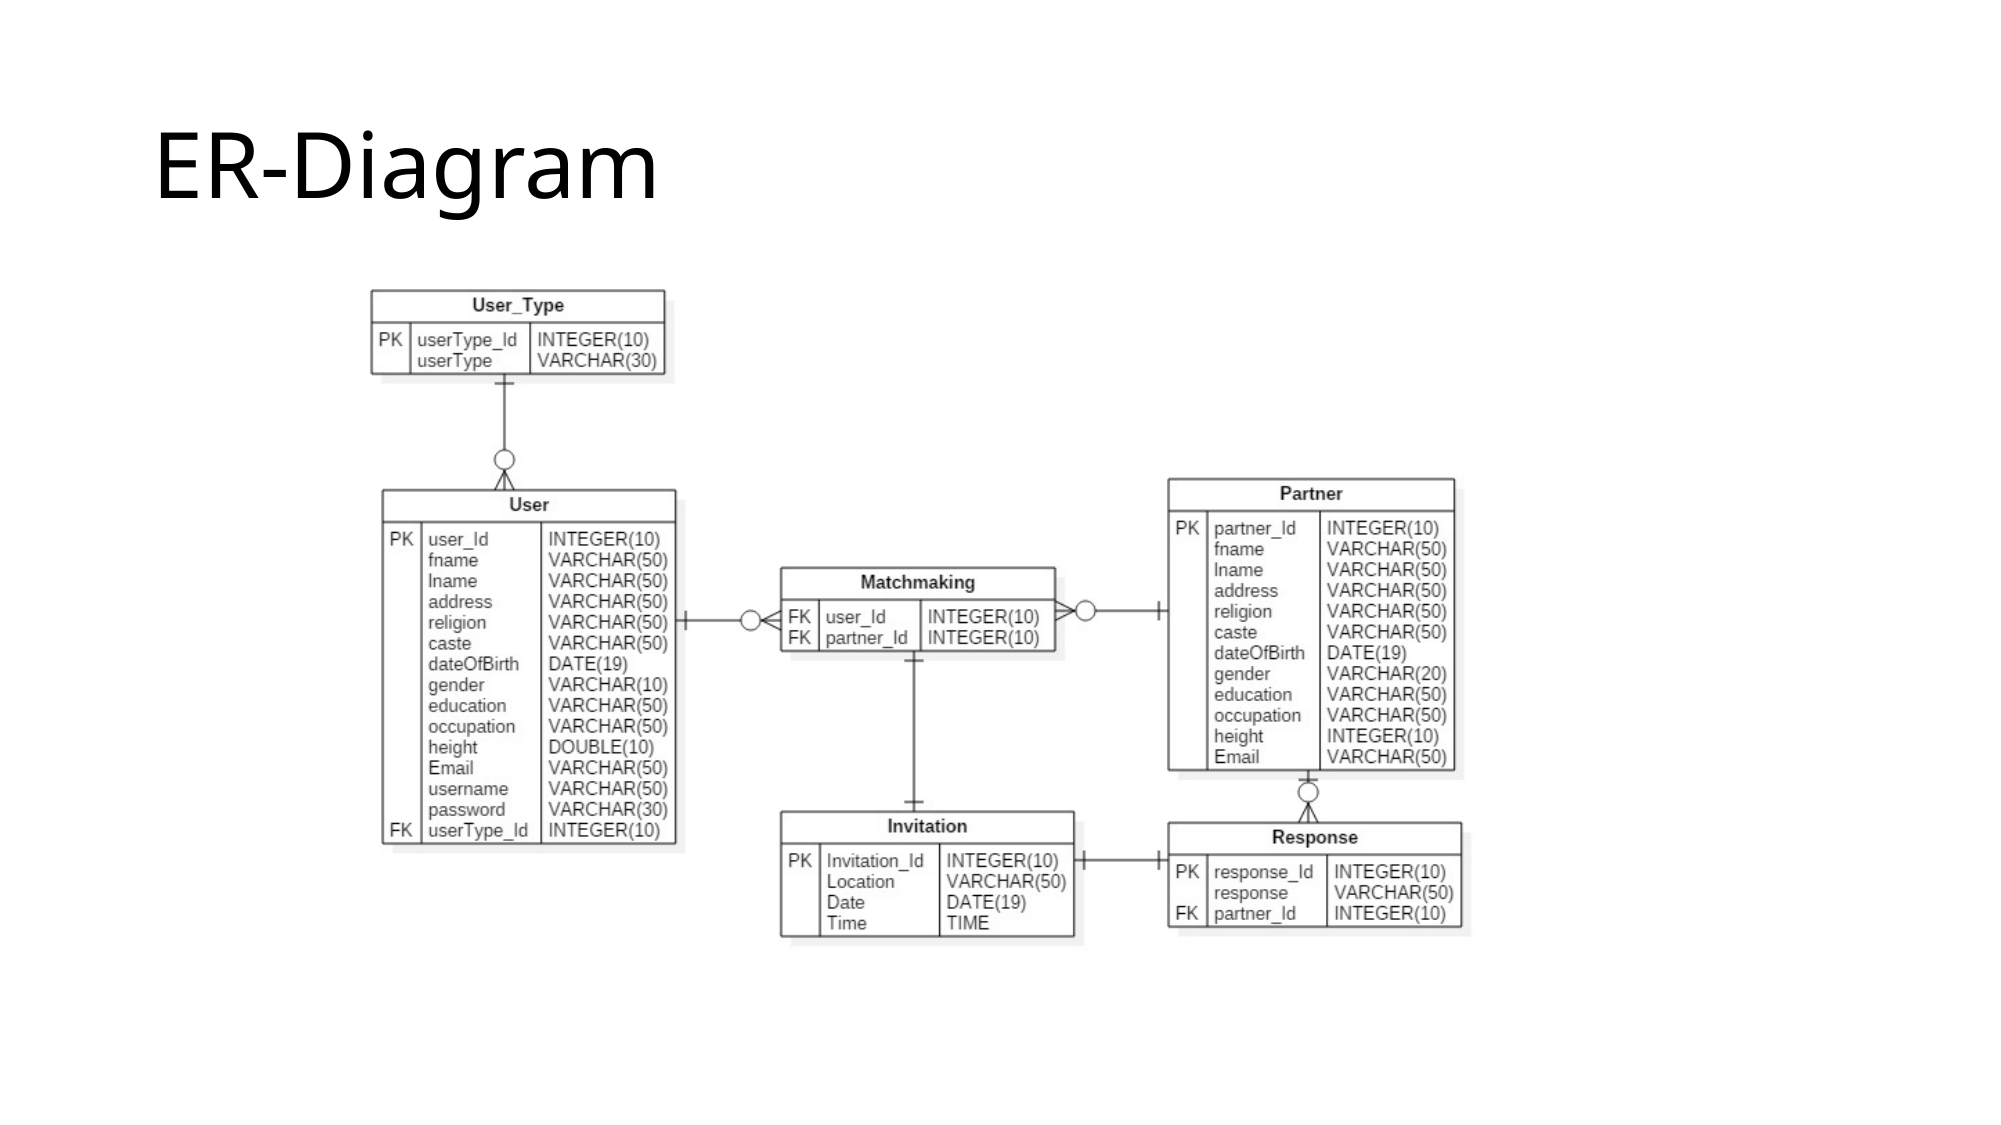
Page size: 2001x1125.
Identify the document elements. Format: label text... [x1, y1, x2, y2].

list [357, 277, 1516, 992]
title ER-Diagram [137, 59, 1863, 278]
